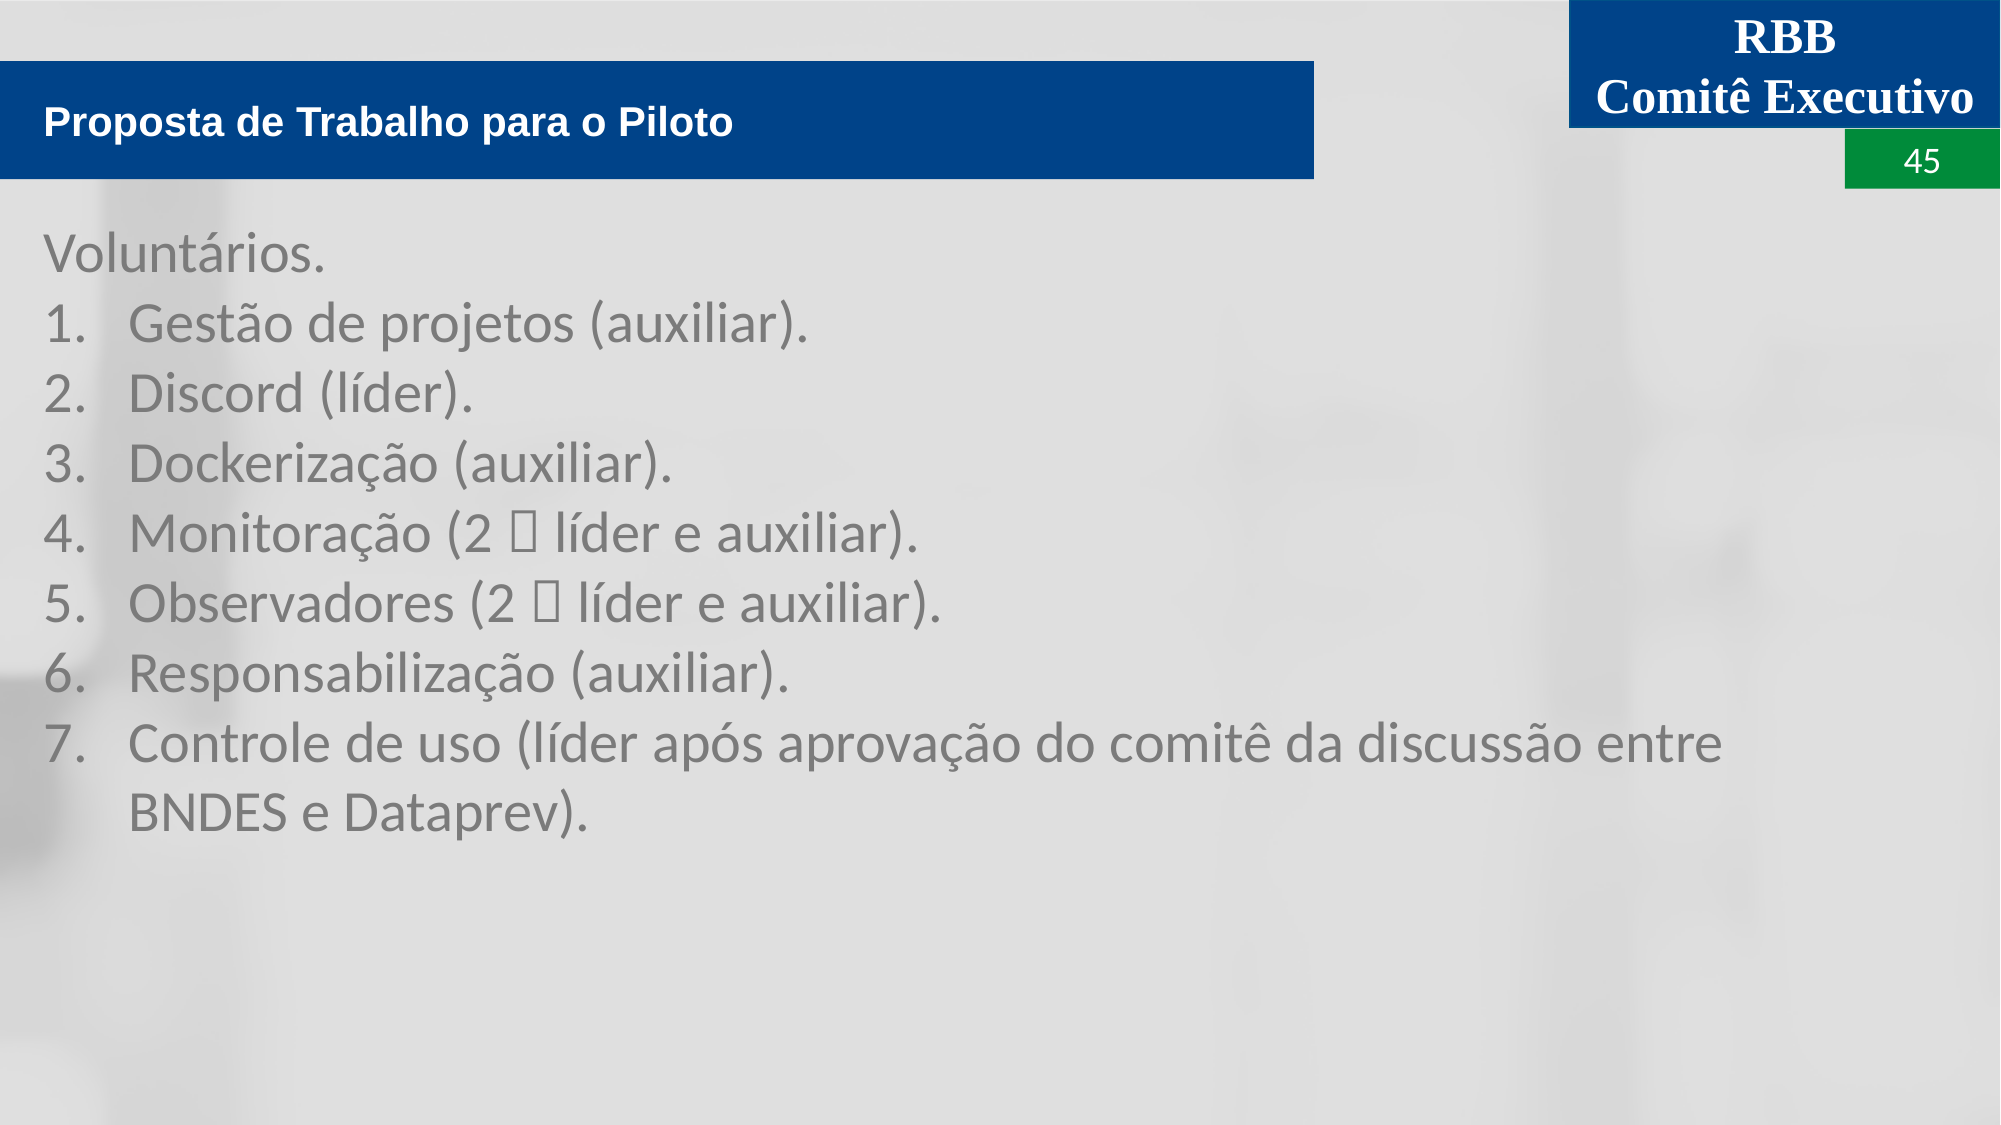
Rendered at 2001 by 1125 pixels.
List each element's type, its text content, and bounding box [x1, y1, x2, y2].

text_box Voluntários. Gestão de projetos (auxiliar). Discord (líder). Dockerização (auxiliar). Monitoração (2  líder e auxiliar). Observadores (2  líder e auxiliar). Responsabilização (auxiliar). Controle de uso (líder após aprovação do comitê da discussão entre BNDES e Dataprev). [29, 207, 1907, 1096]
text_box Proposta de Trabalho para o Piloto [32, 89, 746, 151]
text_box [0, 60, 1315, 180]
